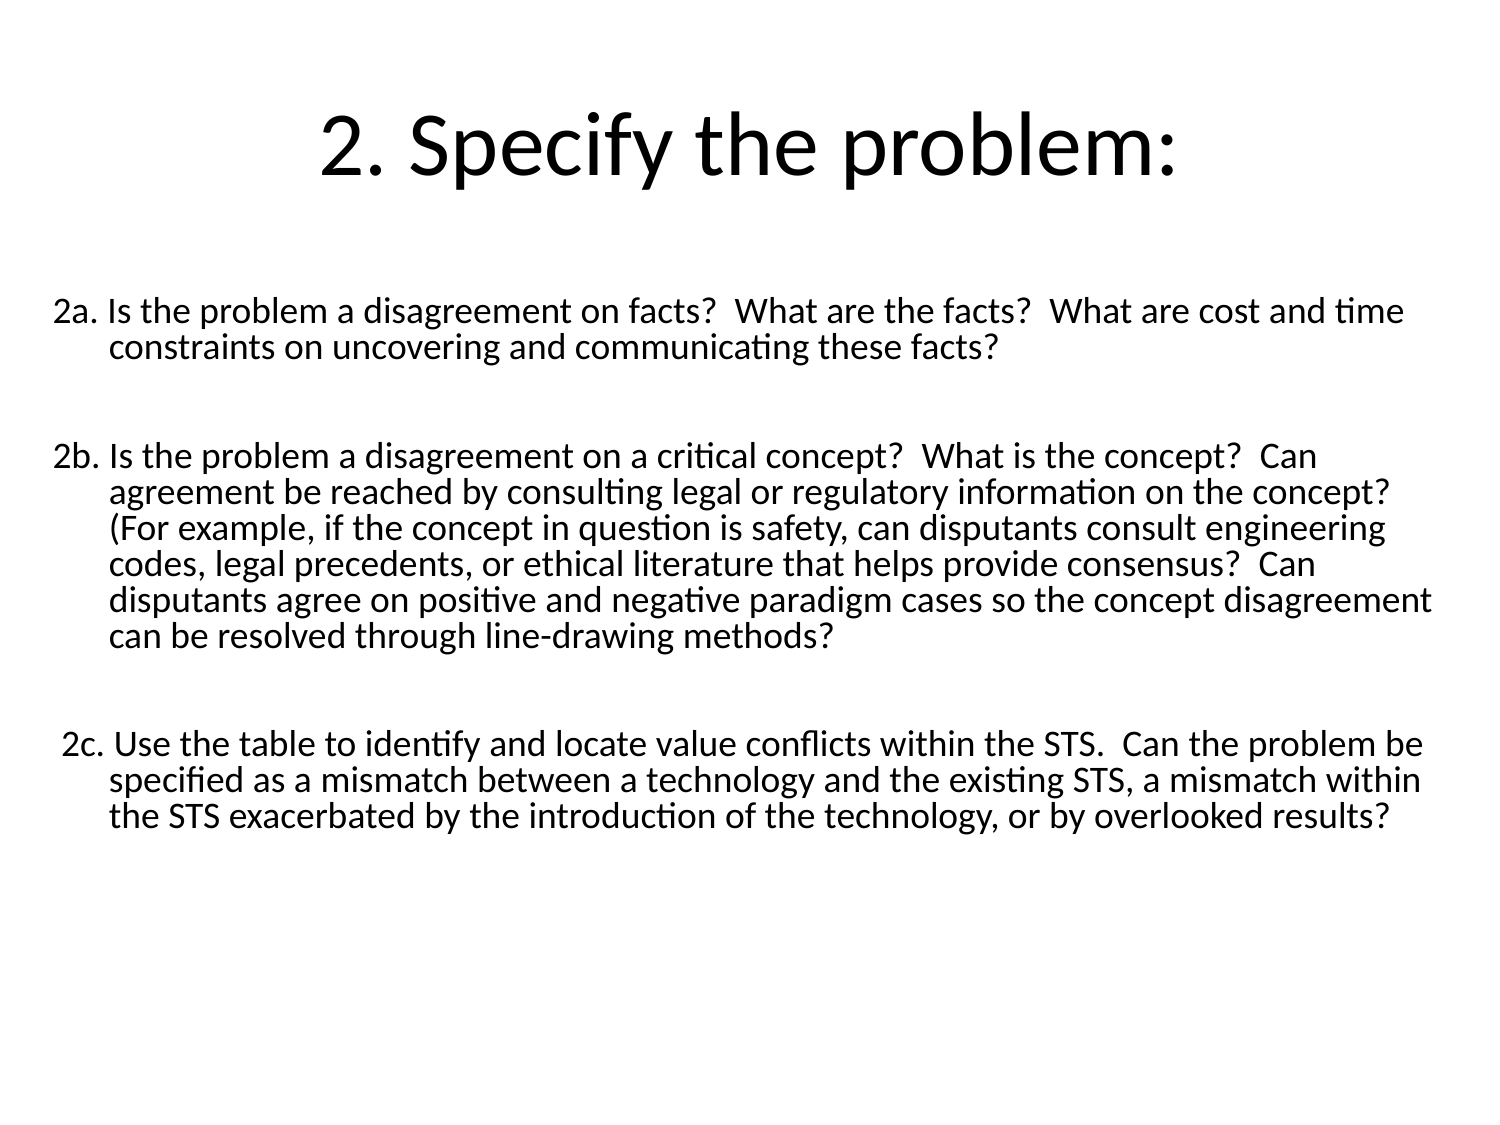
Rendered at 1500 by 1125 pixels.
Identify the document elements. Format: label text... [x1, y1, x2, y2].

title 2. Specify the problem: [75, 45, 1425, 233]
list 2a. Is the problem a disagreement on facts? What are the facts? What are cost and time constraints on uncovering and communicating these facts? 2b. Is the problem a disagreement on a critical concept? What is the concept? Can agreement be reached by consulting legal or regulatory information on the concept? (For example, if the concept in question is safety, can disputants consult engineering codes, legal precedents, or ethical literature that helps provide consensus? Can disputants agree on positive and negative paradigm cases so the concept disagreement can be resolved through line-drawing methods? 2c. Use the table to identify and locate value conflicts within the STS. Can the problem be specified as a mismatch between a technology and the existing STS, a mismatch within the STS exacerbated by the introduction of the technology, or by overlooked results? [37, 287, 1475, 1038]
